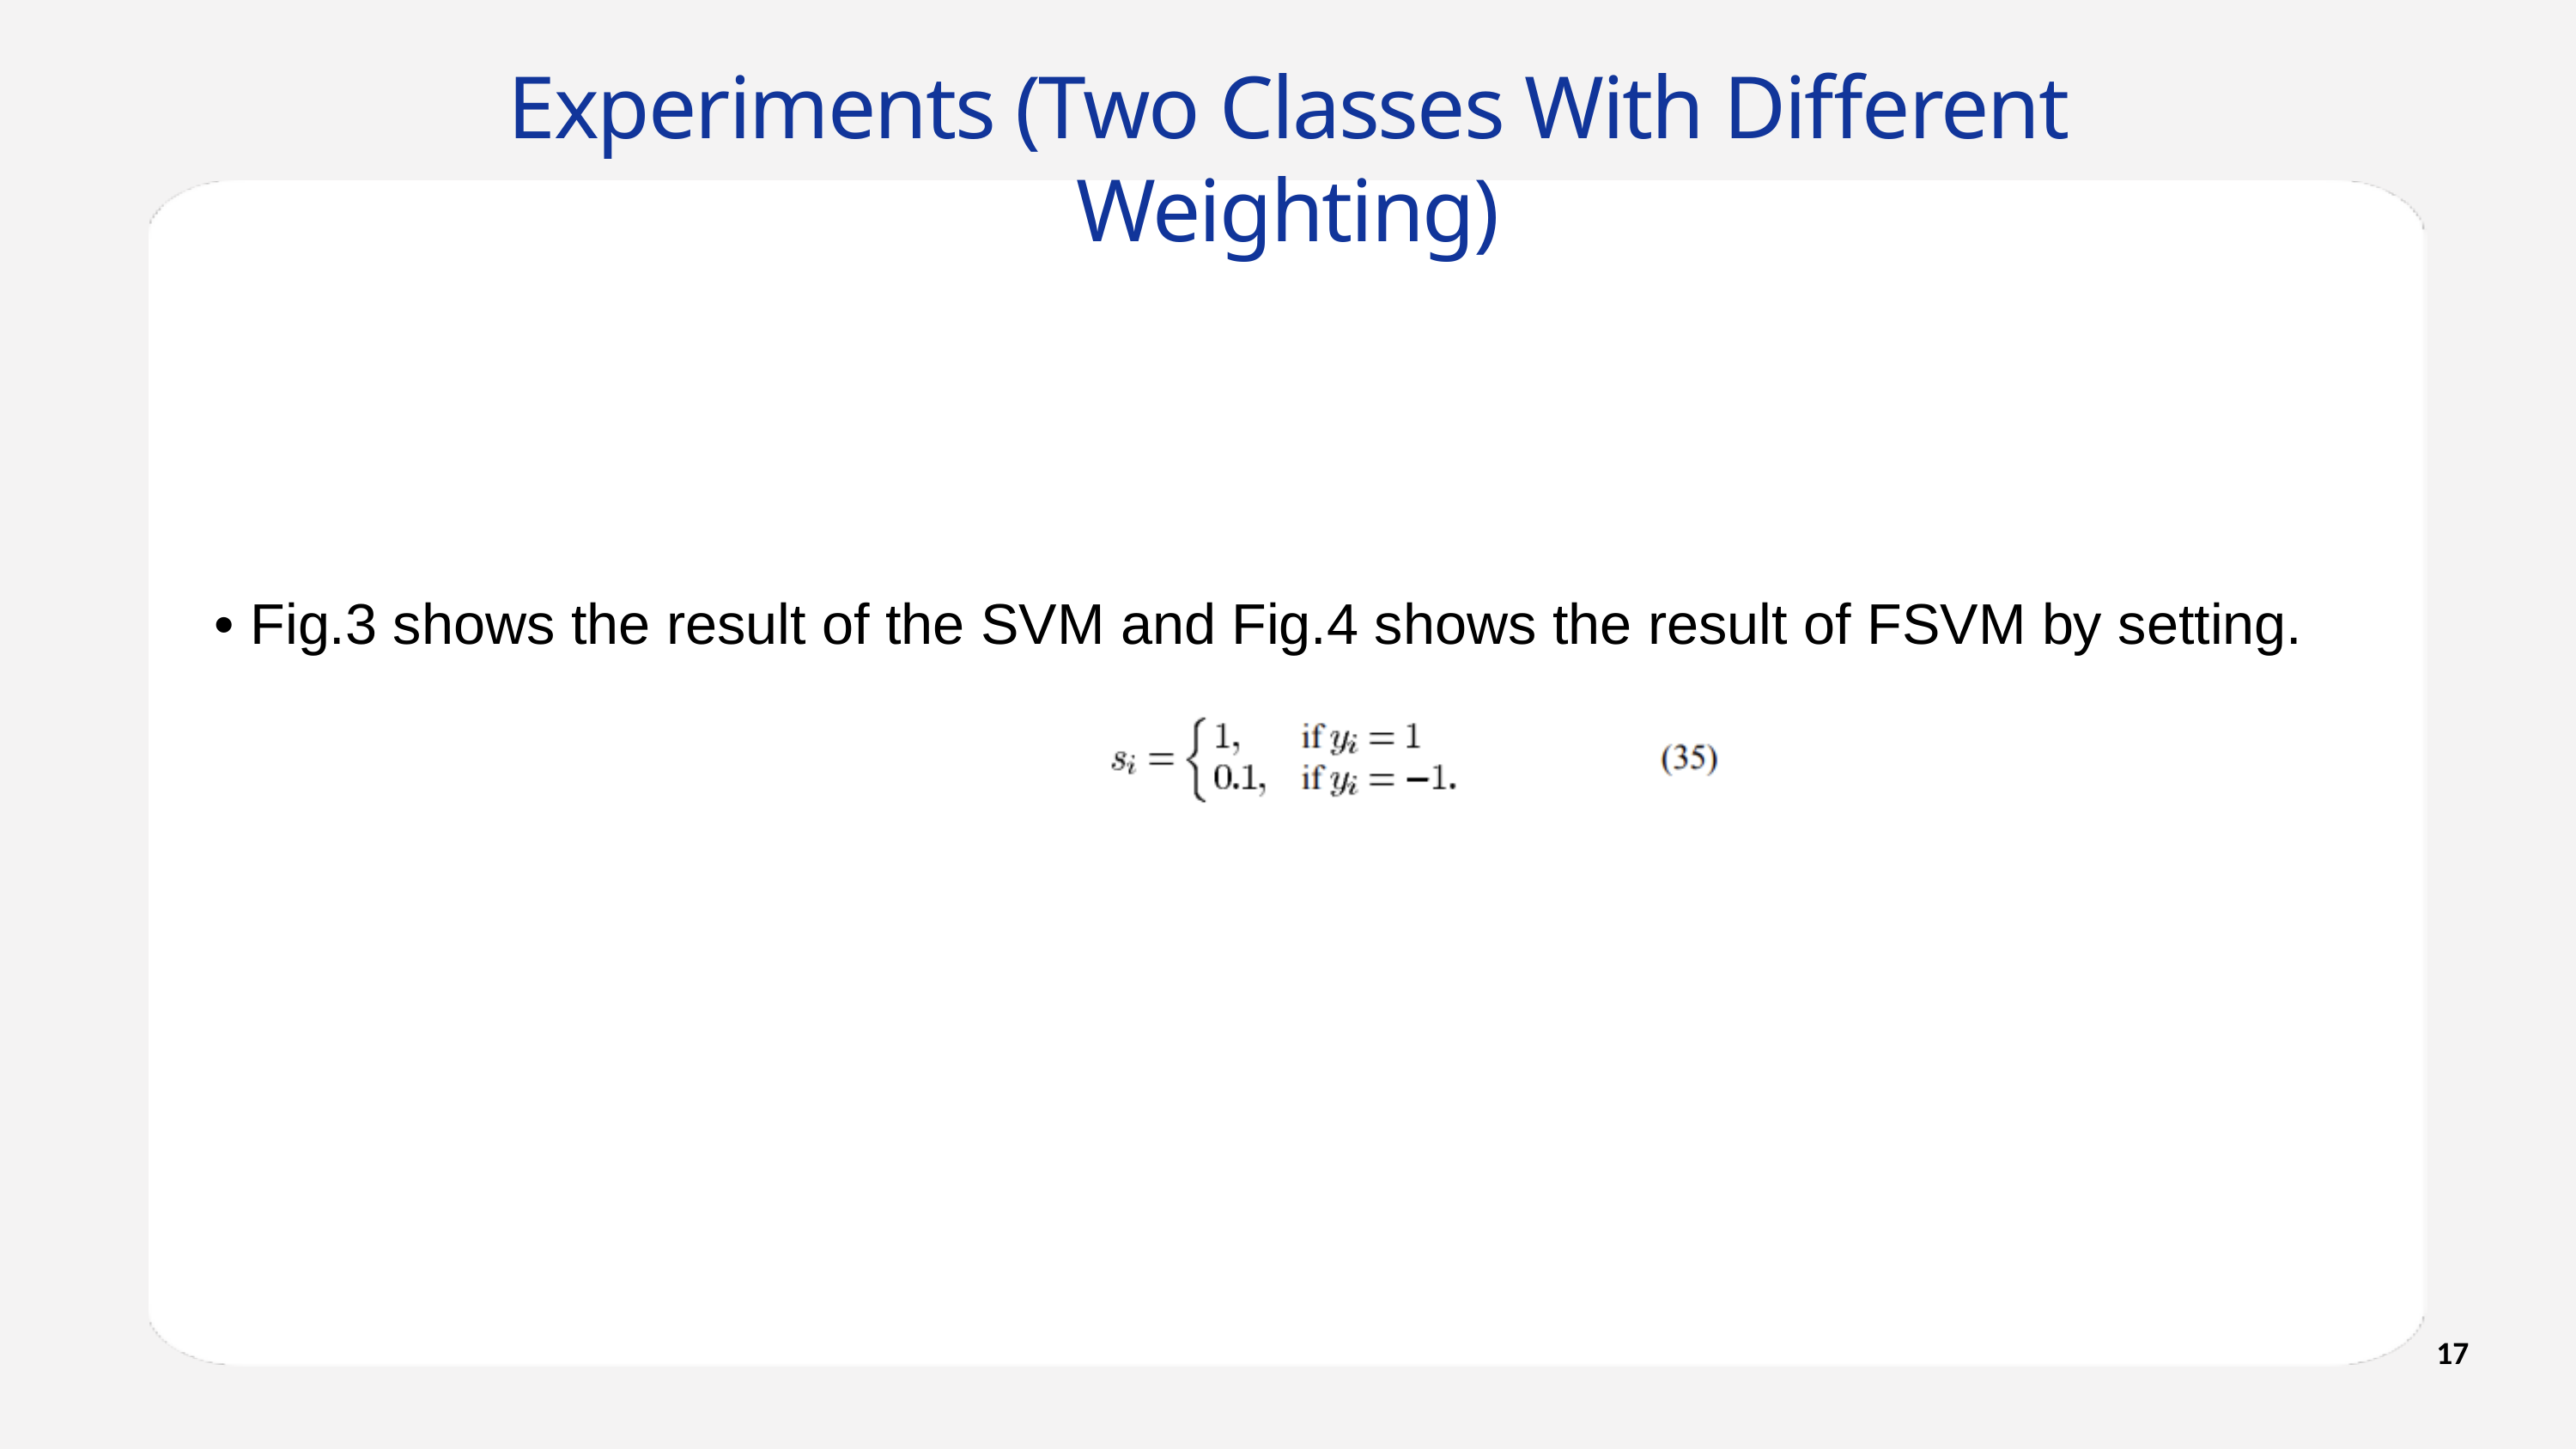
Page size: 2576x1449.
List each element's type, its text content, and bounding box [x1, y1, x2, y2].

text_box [149, 180, 2427, 1367]
text_box Experiments (Two Classes With Different Weighting) [309, 46, 2267, 179]
picture [850, 691, 1725, 822]
text_box 17 [2423, 1325, 2498, 1378]
